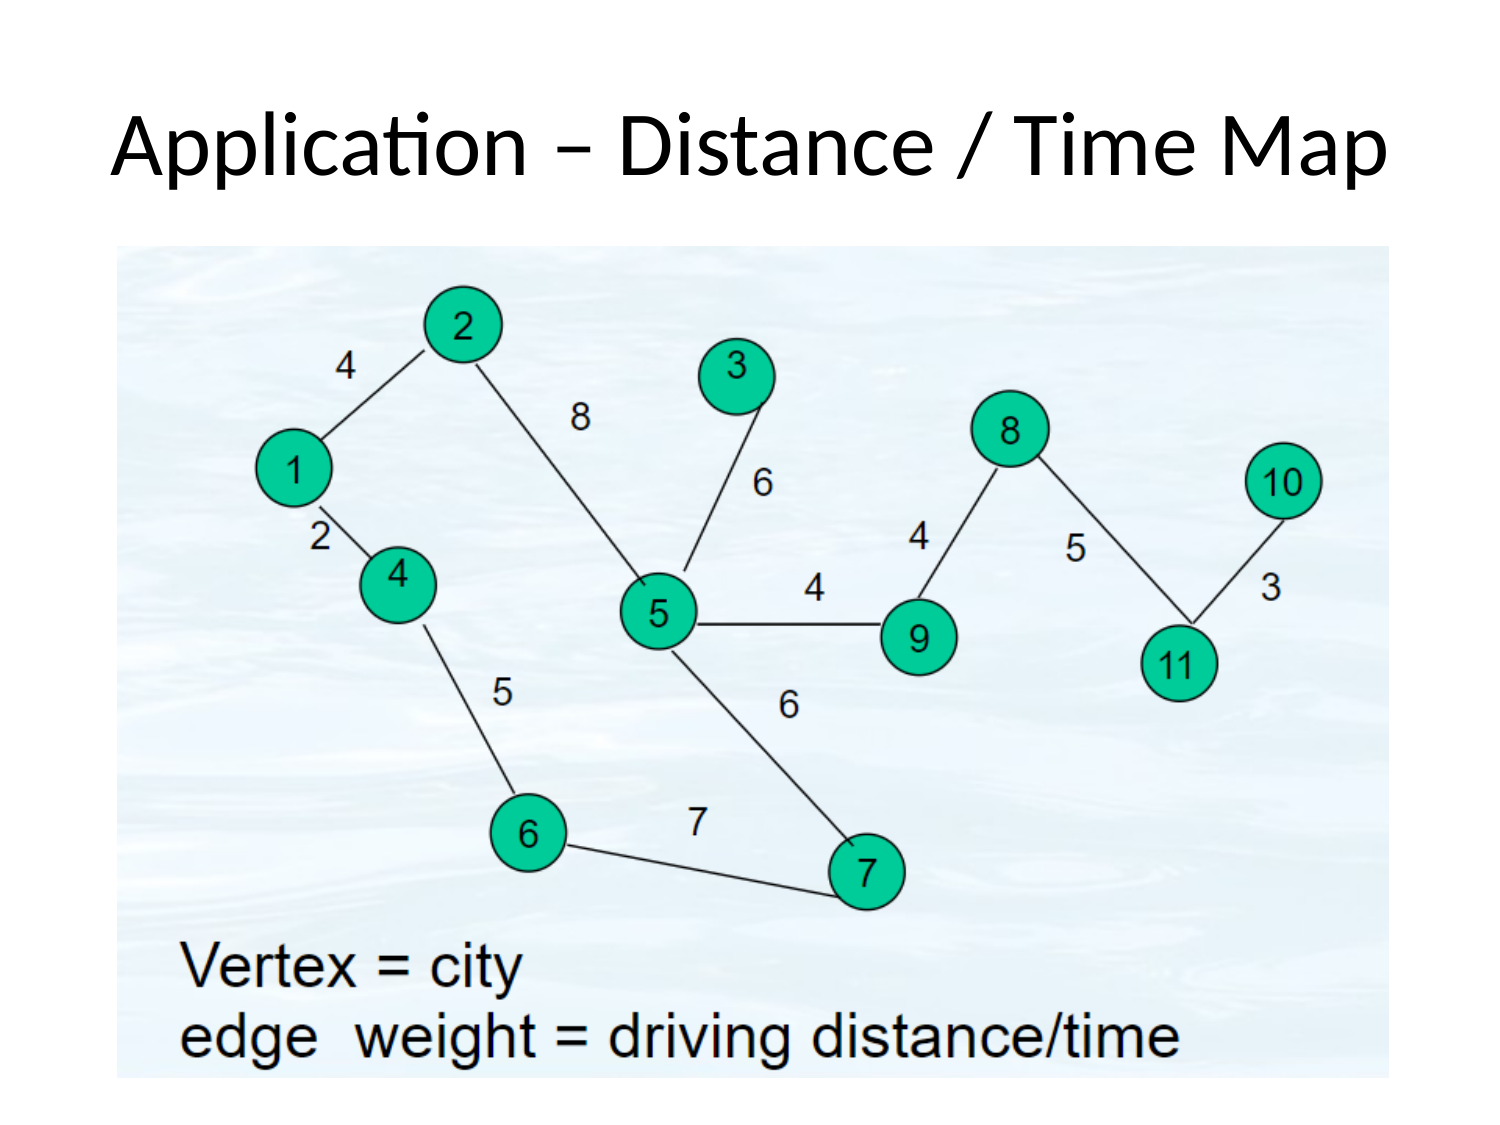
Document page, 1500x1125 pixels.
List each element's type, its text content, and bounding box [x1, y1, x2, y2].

picture [116, 245, 1390, 1078]
title Application – Distance / Time Map [75, 45, 1425, 233]
